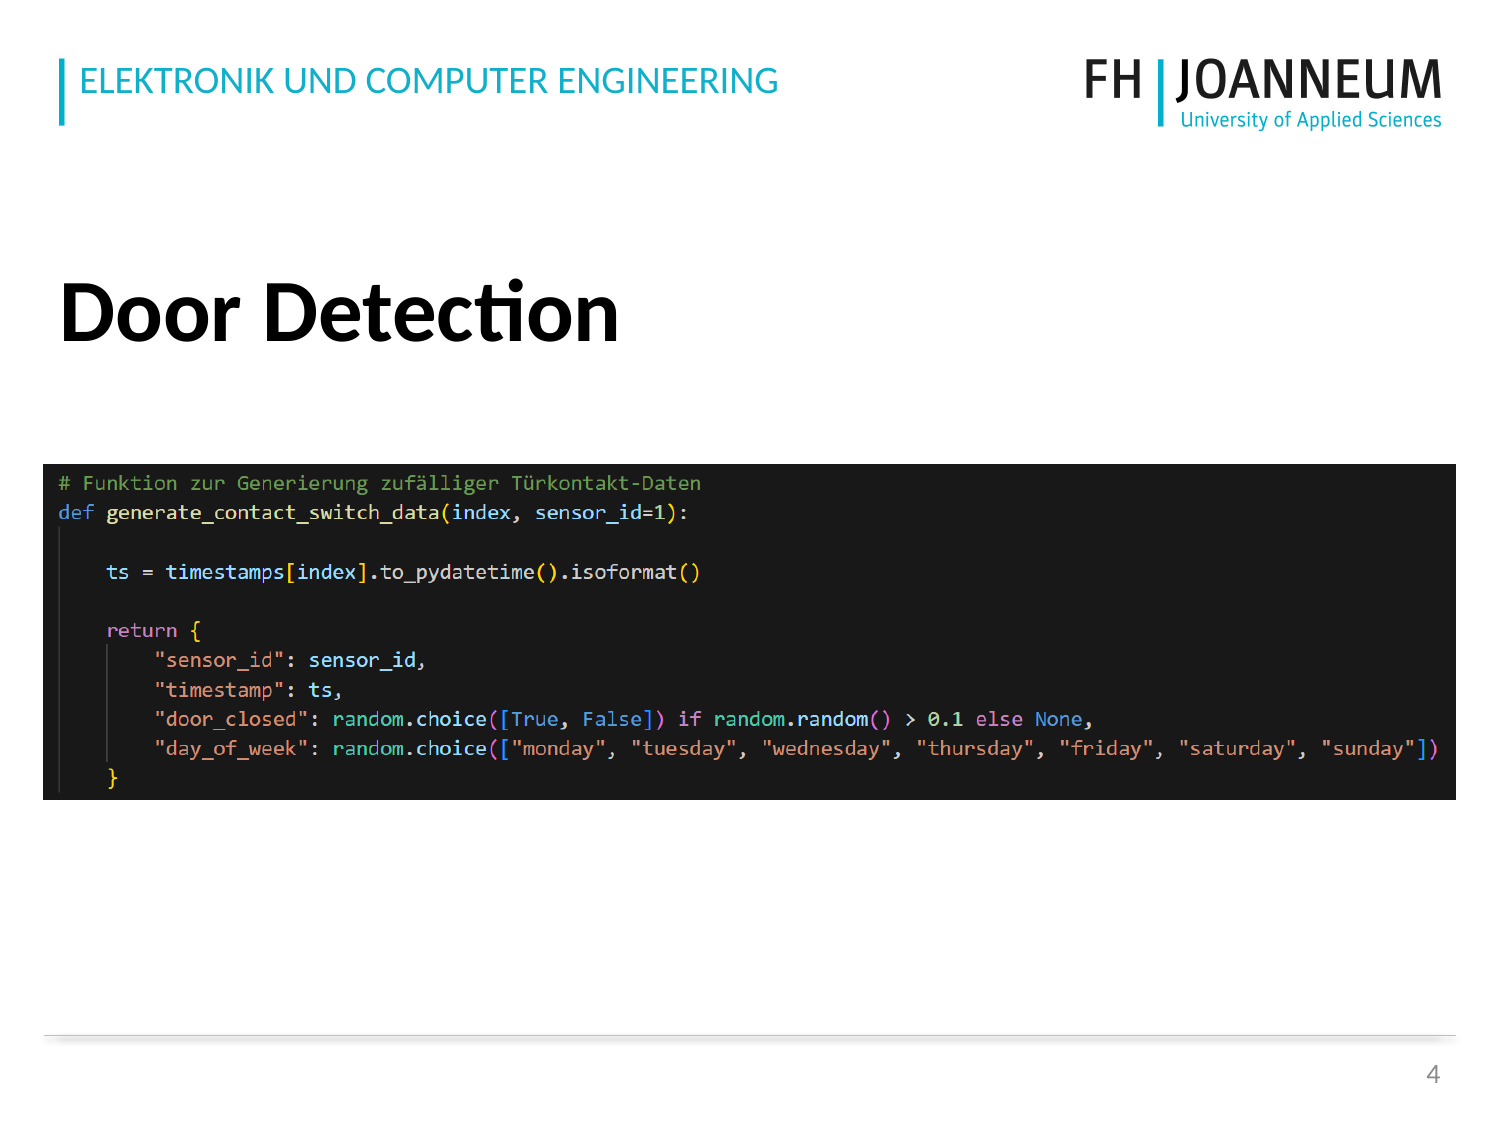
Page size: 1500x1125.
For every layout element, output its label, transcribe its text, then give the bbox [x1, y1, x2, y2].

slide_number 4 [1105, 1042, 1456, 1103]
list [43, 464, 1456, 800]
title Door Detection [44, 178, 1456, 367]
picture [0, 0, 1500, 177]
